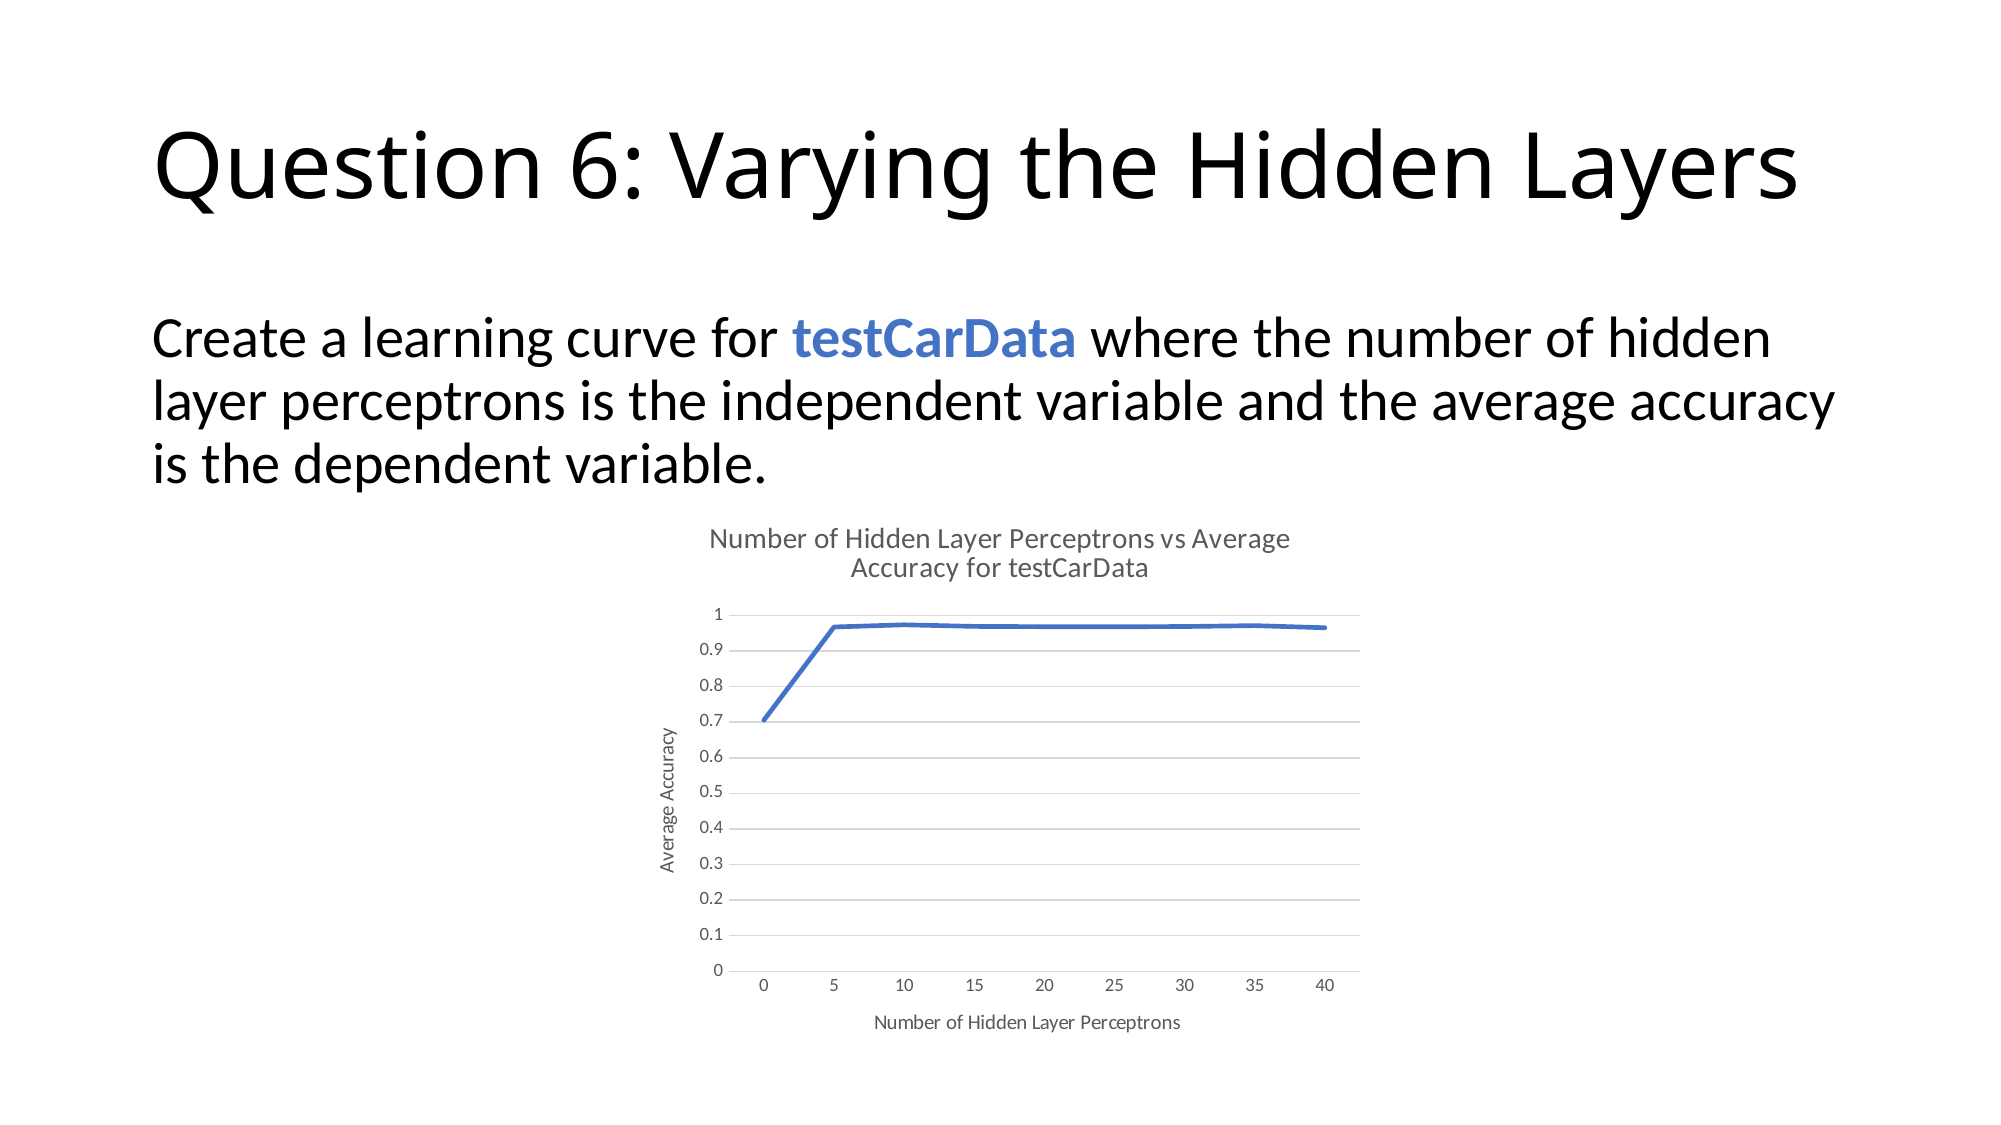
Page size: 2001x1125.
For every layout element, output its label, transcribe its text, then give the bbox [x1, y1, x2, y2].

list Create a learning curve for testCarData where the number of hidden layer perceptrons is the independent variable and the average accuracy is the dependent variable. [137, 299, 1863, 1014]
chart [624, 498, 1375, 1066]
title Question 6: Varying the Hidden Layers [137, 59, 1863, 278]
